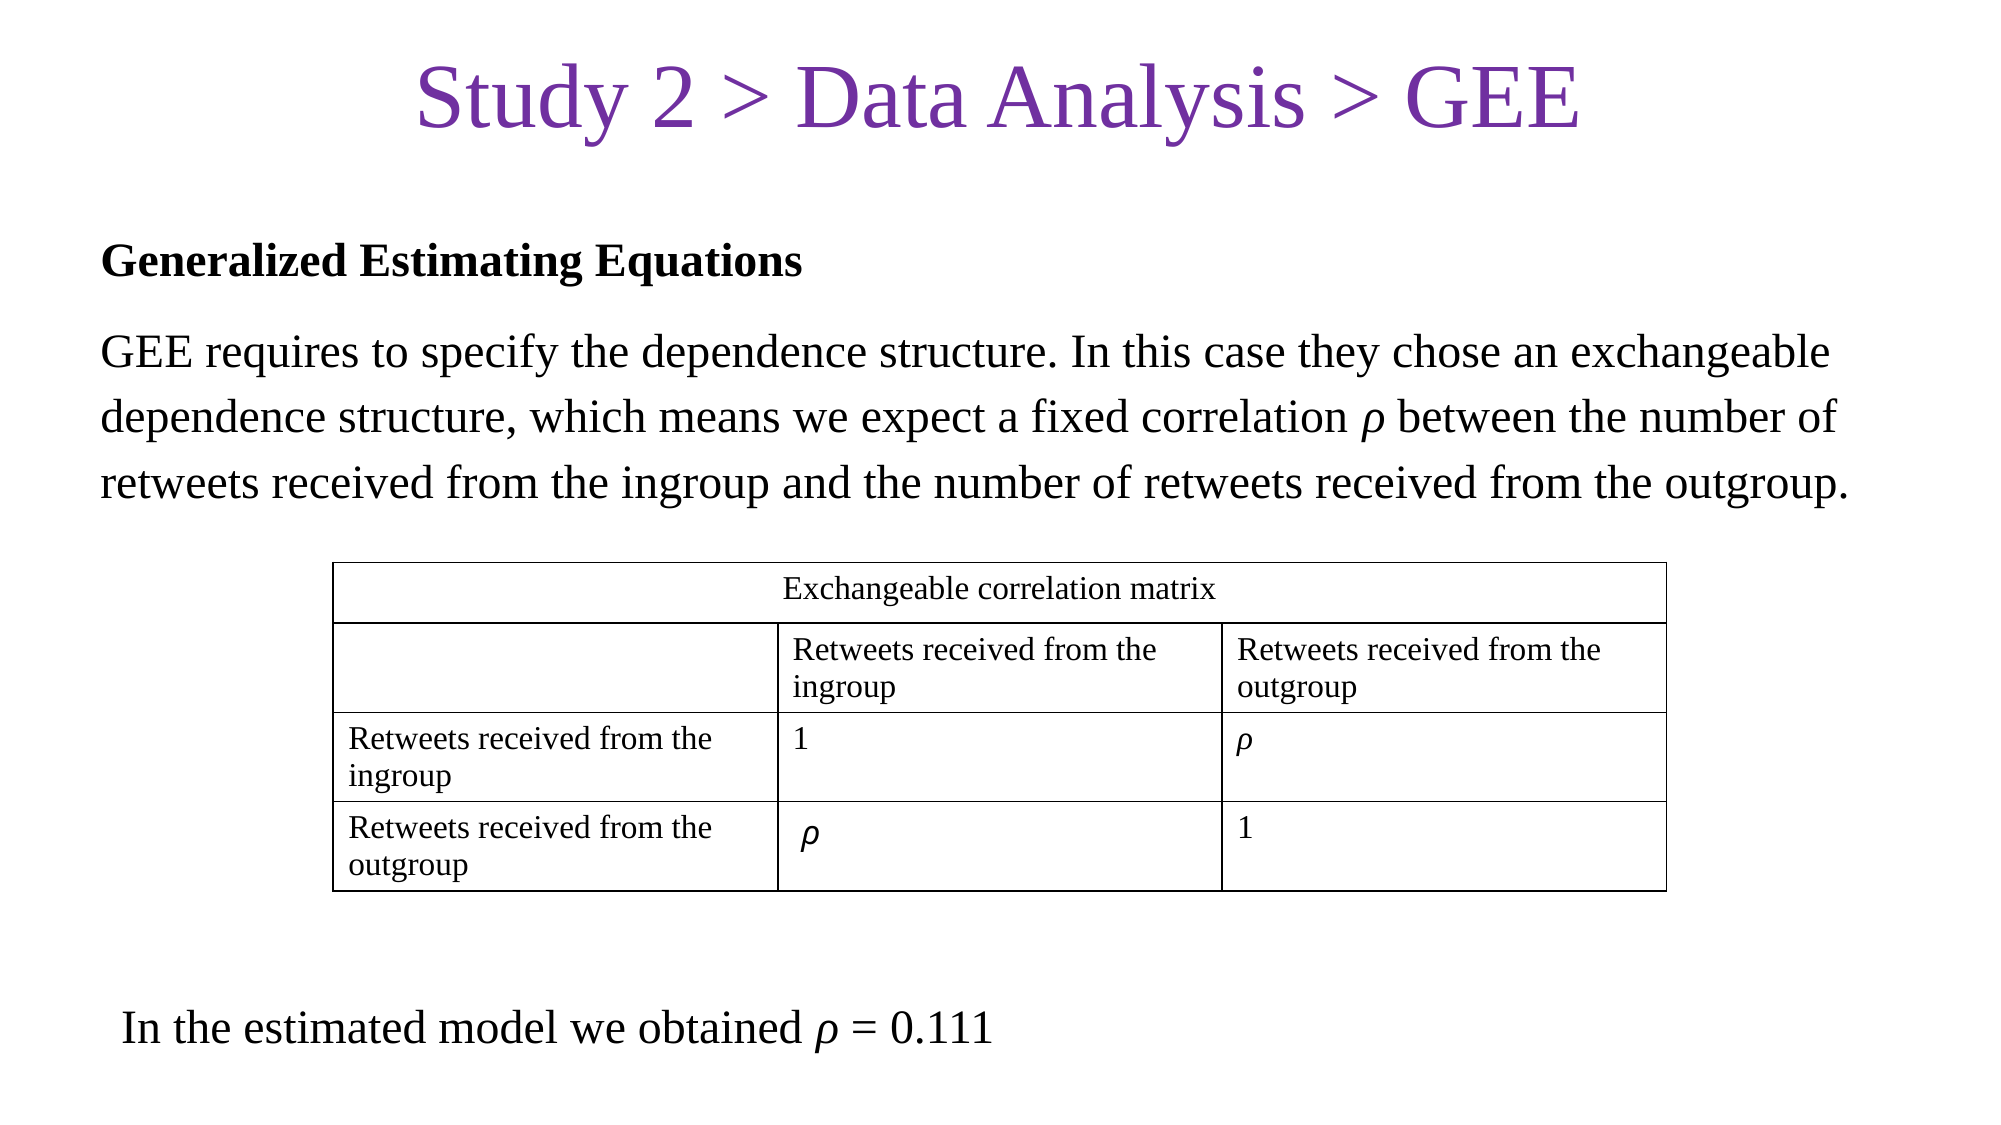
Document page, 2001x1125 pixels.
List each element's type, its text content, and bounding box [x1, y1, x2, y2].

table_cell ρ [779, 802, 1221, 890]
text_box In the estimated model we obtained ρ = 0.111 [106, 980, 1936, 1098]
table_cell [334, 624, 777, 712]
table_cell 1 [1223, 802, 1666, 890]
table_cell Retweets received from the ingroup [334, 713, 777, 801]
list Generalized Estimating Equations GEE requires to specify the dependence structure. In this case they chose an exchangeable dependence structure, which means we expect a fixed correlation ρ between the number of retweets received from the ingroup and the number of retweets received from the outgroup. [85, 213, 1915, 1061]
table_header Exchangeable correlation matrix [334, 563, 1666, 622]
text_box Study 2 > Data Analysis > GEE [137, 3, 1863, 193]
table_cell Retweets received from the ingroup [779, 624, 1221, 712]
table_cell Retweets received from the outgroup [1223, 624, 1666, 712]
table_cell 1 [779, 713, 1221, 801]
table_cell Retweets received from the outgroup [334, 802, 777, 890]
table_cell ρ [1223, 713, 1666, 801]
